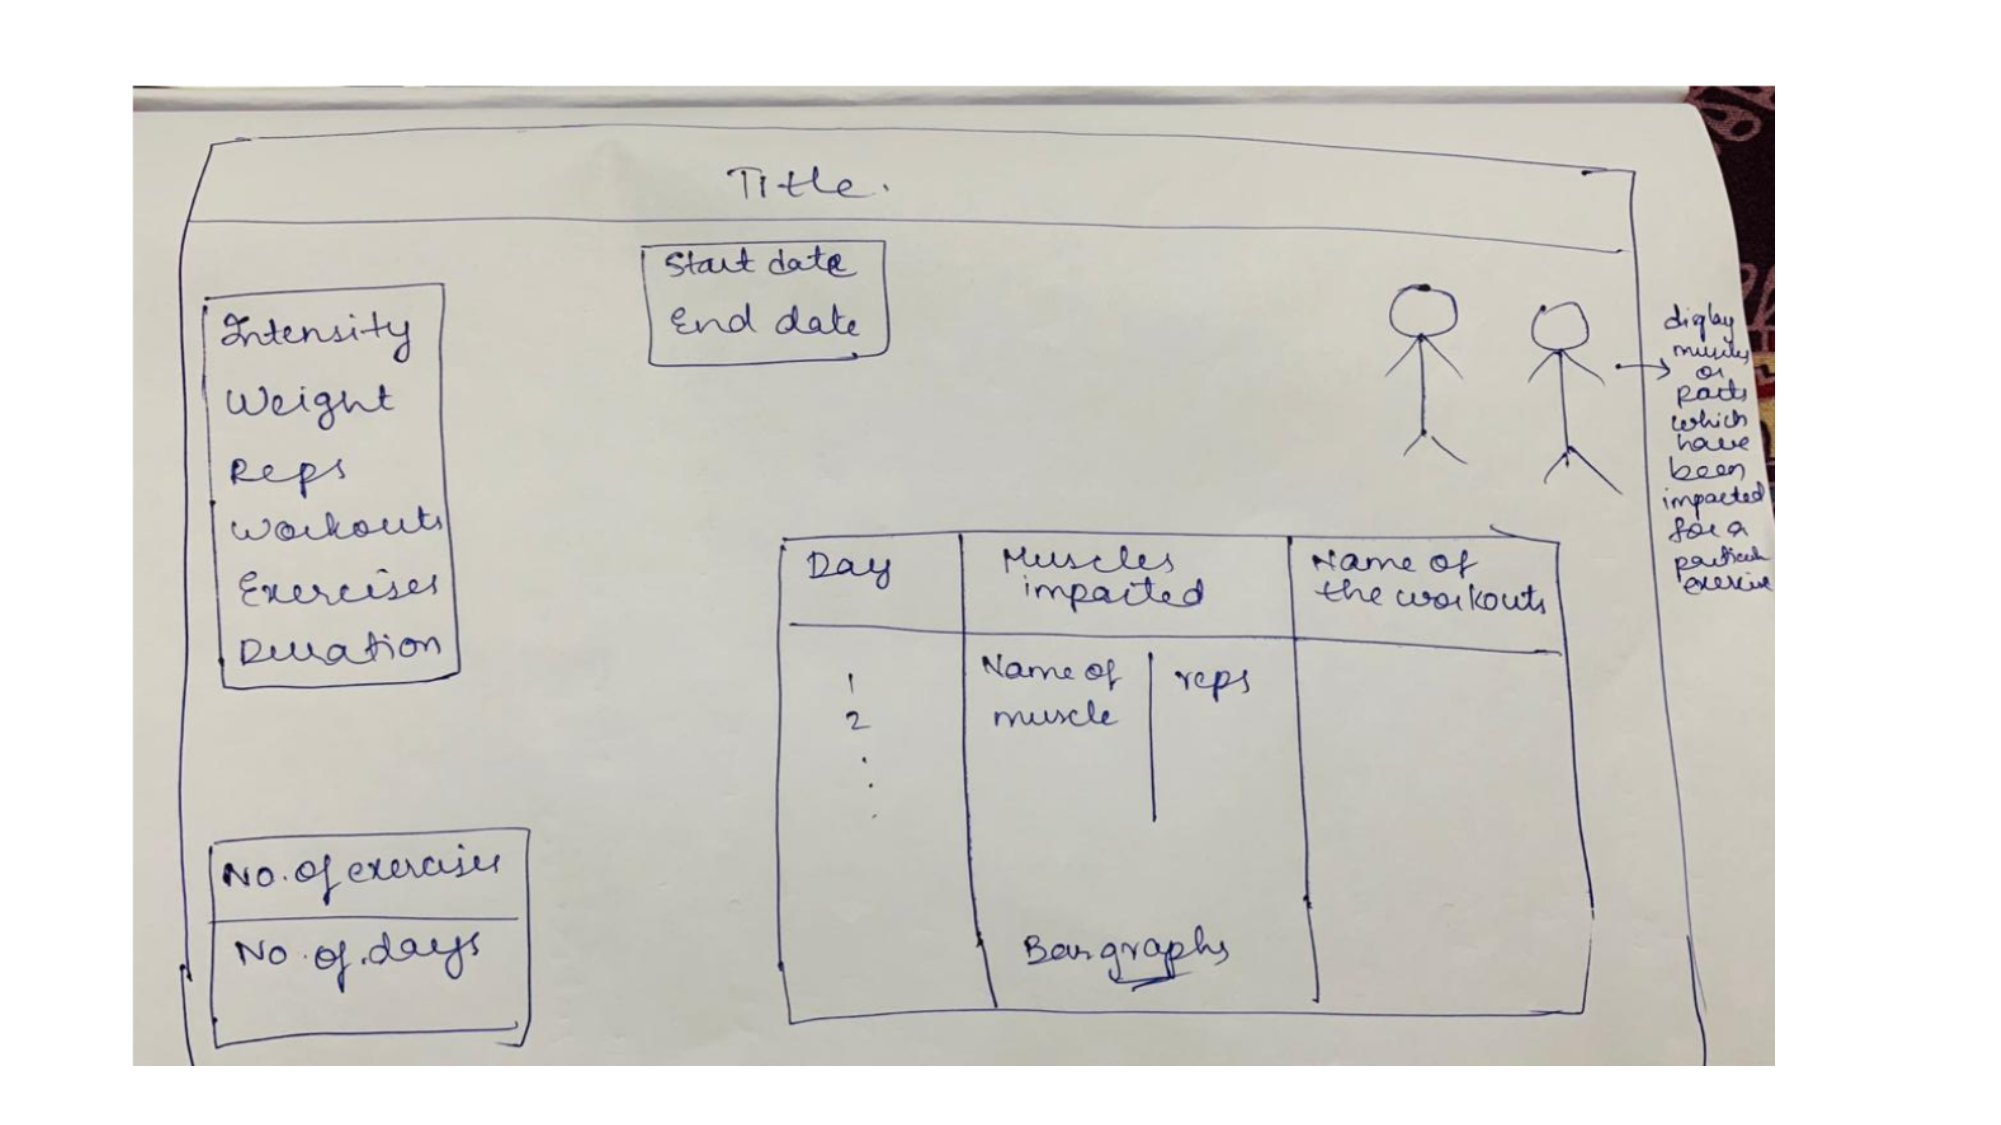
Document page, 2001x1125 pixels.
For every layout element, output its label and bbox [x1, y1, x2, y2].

picture [135, 87, 464, 1066]
picture [1444, 87, 1775, 1066]
list [464, 0, 1444, 1125]
